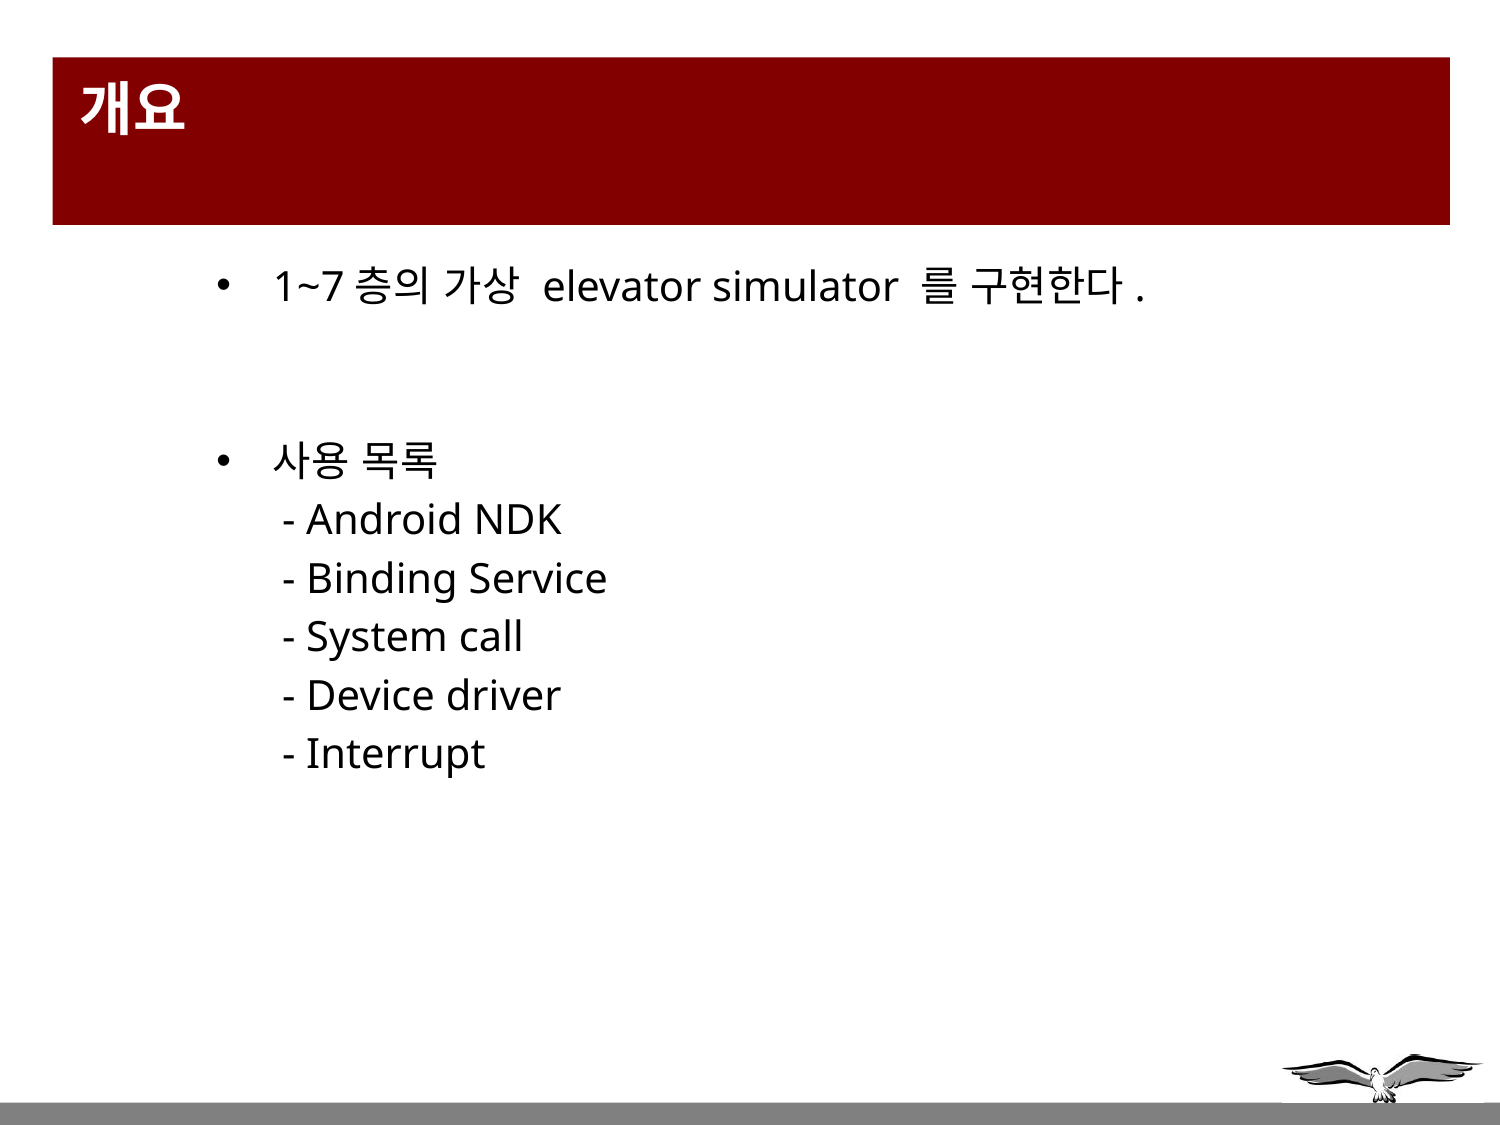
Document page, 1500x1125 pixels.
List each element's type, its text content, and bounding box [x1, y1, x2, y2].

list 1~7층의 가상 elevator simulator 를 구현한다. 사용 목록 - Android NDK - Binding Service - System call - Device driver - Interrupt [201, 252, 1224, 982]
title 개요 [64, 34, 684, 181]
picture [1282, 1054, 1484, 1103]
